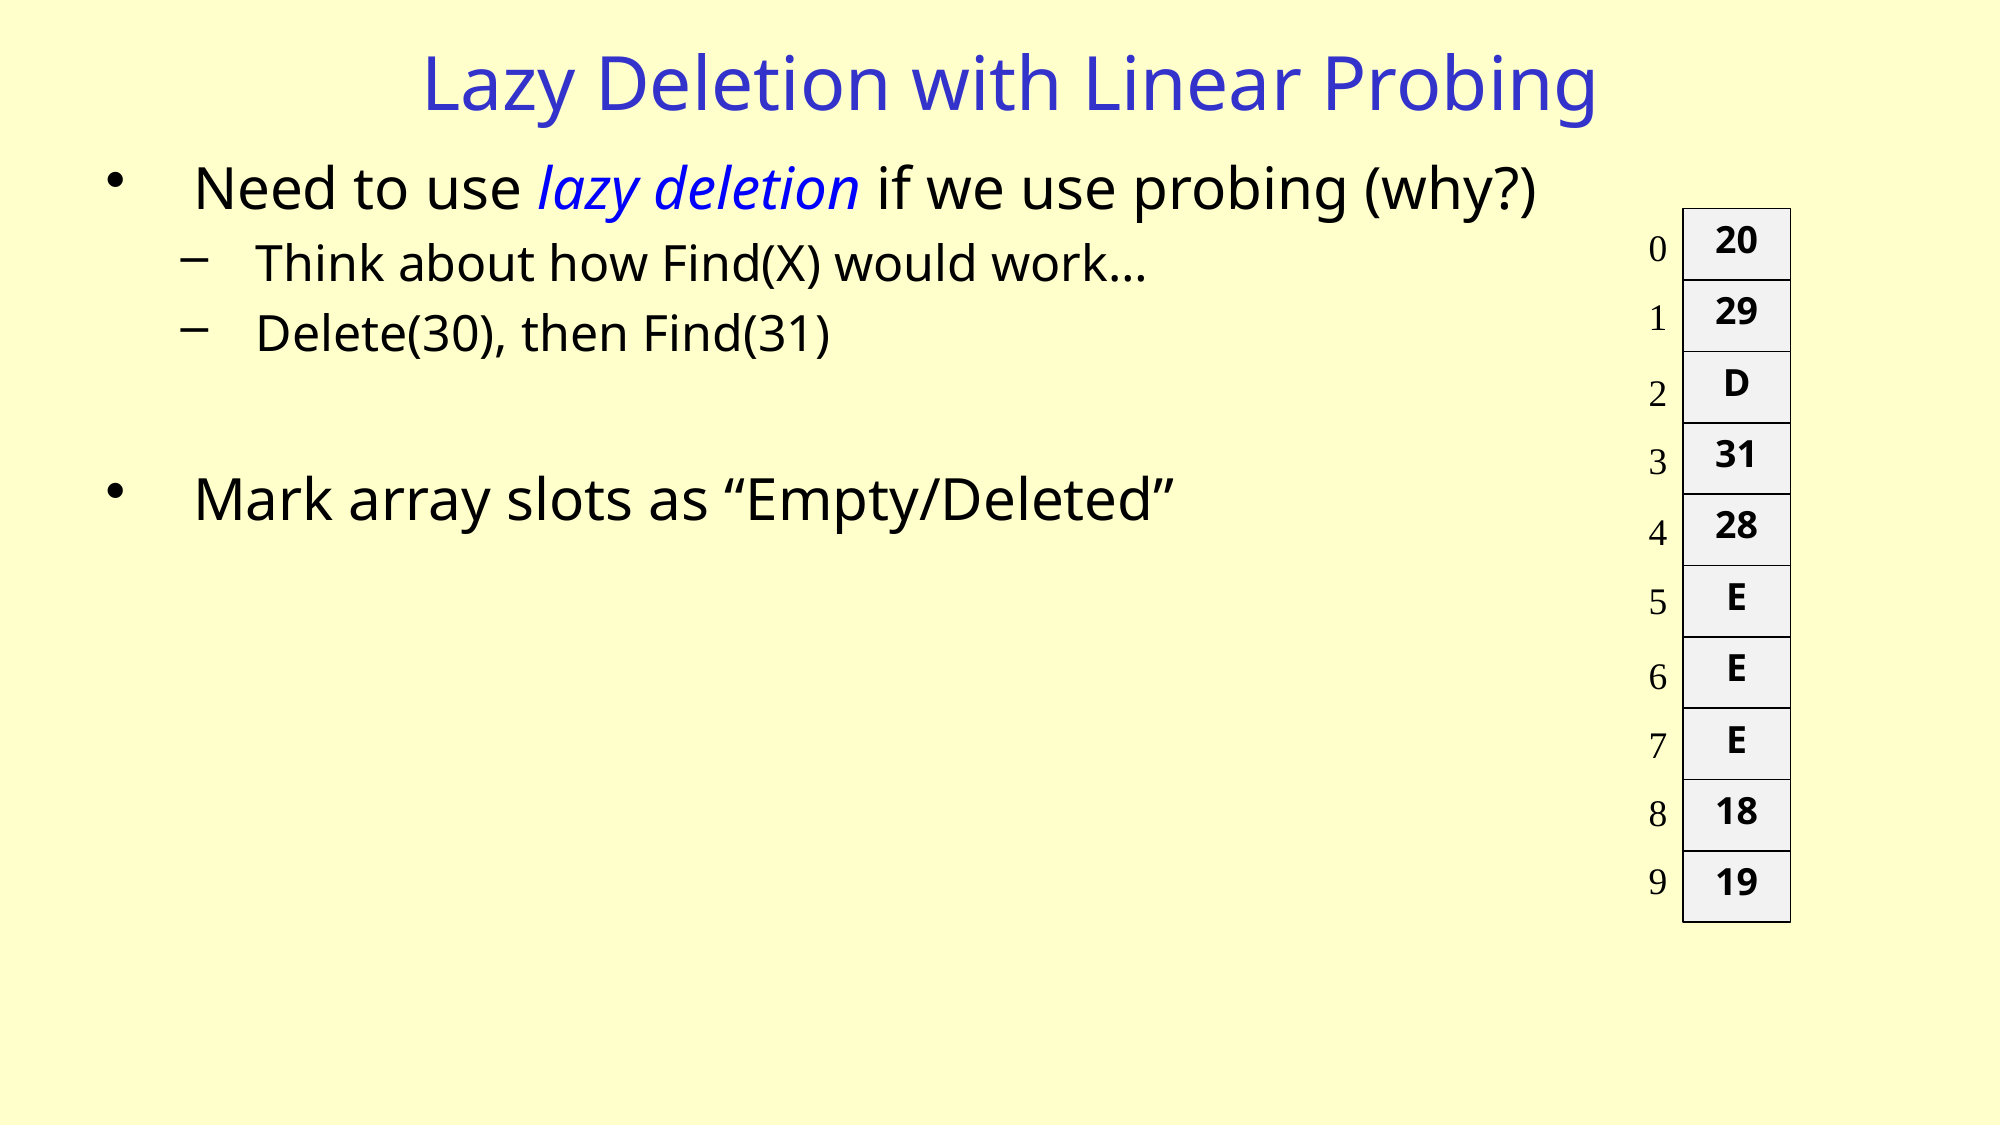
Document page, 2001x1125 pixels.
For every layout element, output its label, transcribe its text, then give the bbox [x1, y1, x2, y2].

list Need to use lazy deletion if we use probing (why?) Think about how Find(X) would work… Delete(30), then Find(31) Mark array slots as “Empty/Deleted” [90, 143, 1584, 998]
title Lazy Deletion with Linear Probing [295, 23, 1727, 138]
text_box E [1682, 708, 1791, 779]
text_box 7 [1633, 713, 1683, 773]
text_box 0 [1633, 217, 1683, 277]
text_box 9 [1633, 850, 1683, 910]
text_box 1 [1633, 285, 1683, 346]
text_box 31 [1682, 422, 1791, 494]
text_box 29 [1682, 280, 1791, 351]
text_box 4 [1633, 500, 1683, 561]
text_box 28 [1682, 494, 1791, 565]
text_box E [1682, 565, 1791, 636]
text_box 8 [1633, 781, 1683, 842]
text_box D [1682, 351, 1791, 422]
text_box 19 [1682, 850, 1791, 923]
text_box 2 [1633, 361, 1683, 421]
text_box E [1682, 636, 1791, 708]
text_box 3 [1633, 429, 1683, 489]
text_box 6 [1633, 644, 1683, 705]
text_box 18 [1682, 779, 1791, 850]
text_box 5 [1633, 569, 1683, 630]
text_box 20 [1682, 208, 1791, 280]
